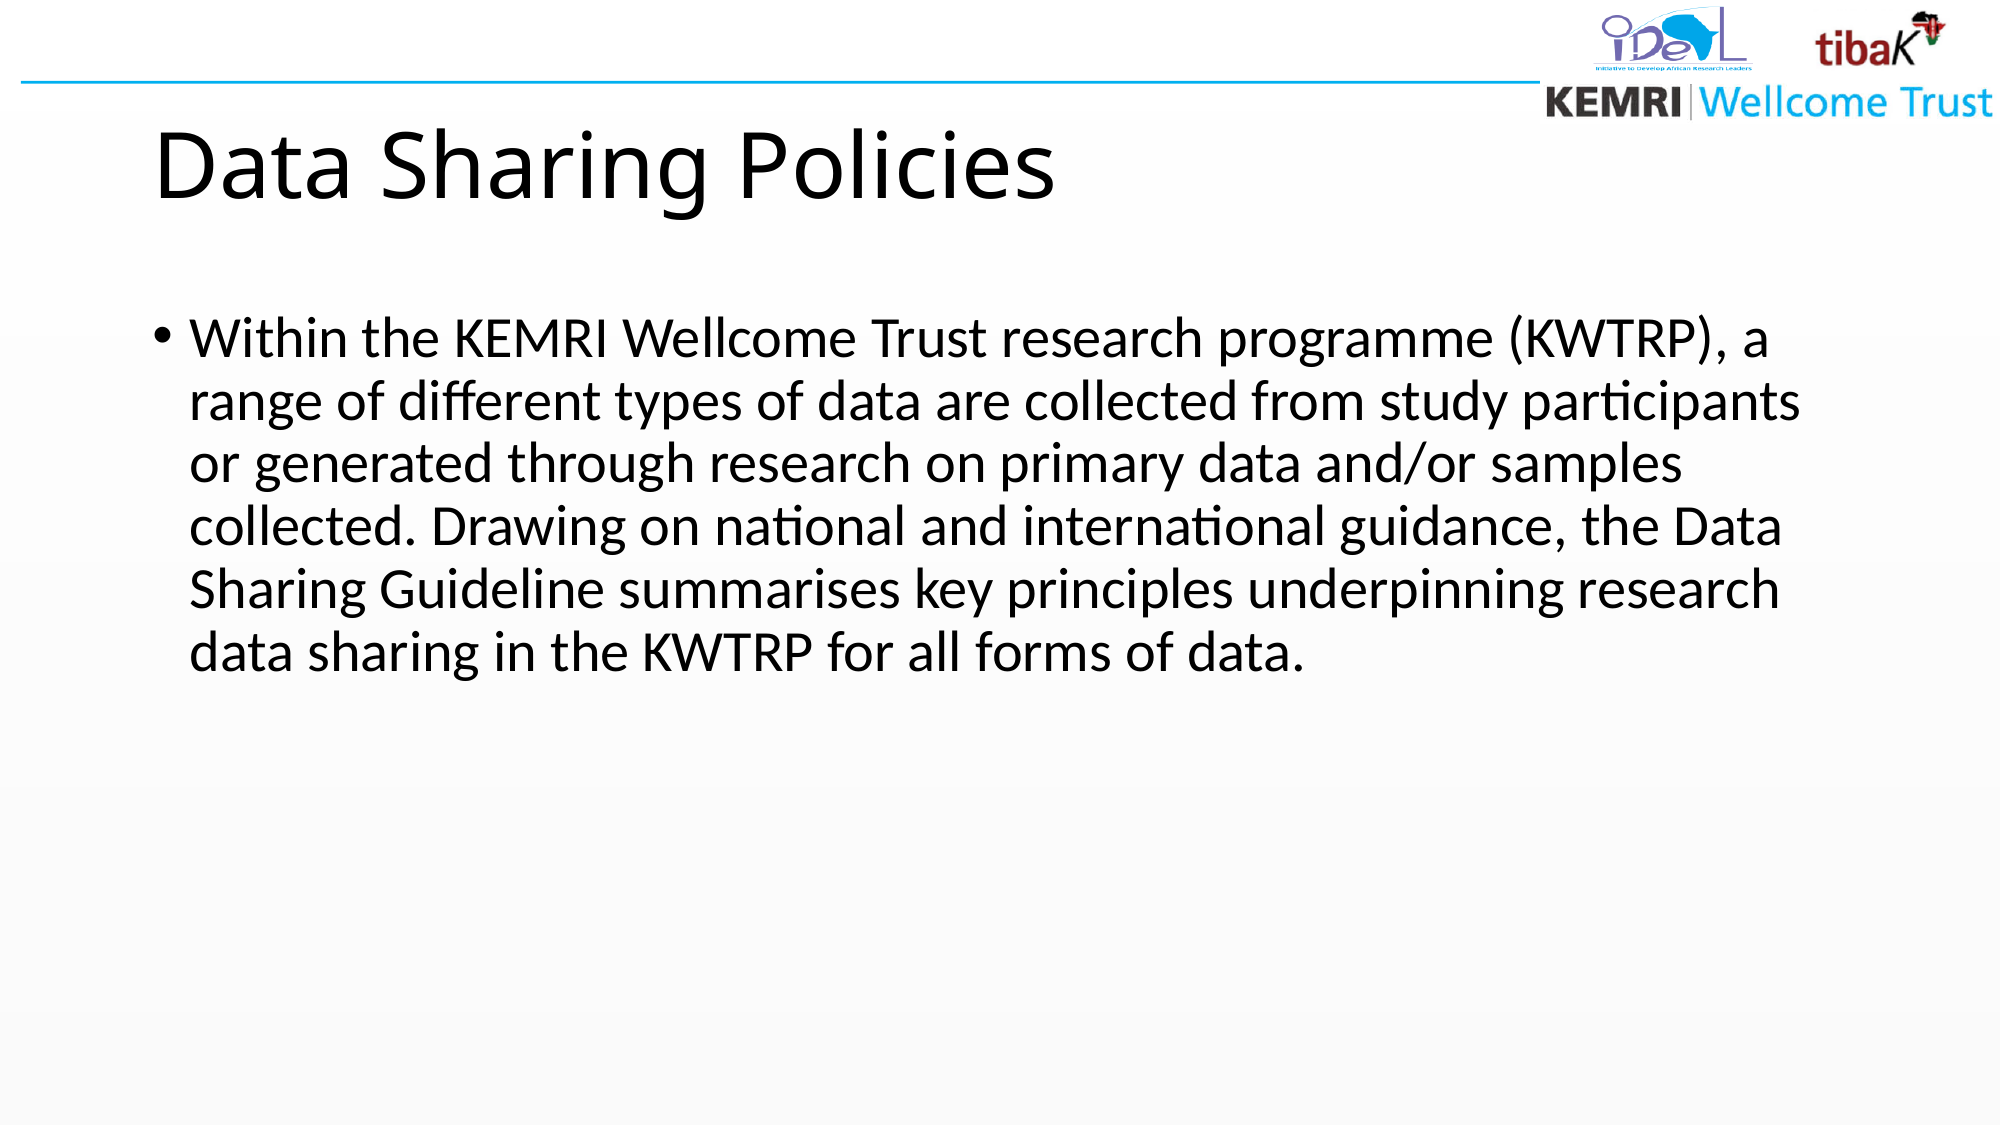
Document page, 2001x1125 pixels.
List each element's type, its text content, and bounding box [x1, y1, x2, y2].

title Data Sharing Policies [137, 59, 1863, 278]
picture [1540, 0, 2000, 124]
list Within the KEMRI Wellcome Trust research programme (KWTRP), a range of different types of data are collected from study participants or generated through research on primary data and/or samples collected. Drawing on national and international guidance, the Data Sharing Guideline summarises key principles underpinning research data sharing in the KWTRP for all forms of data. [137, 299, 1863, 1014]
